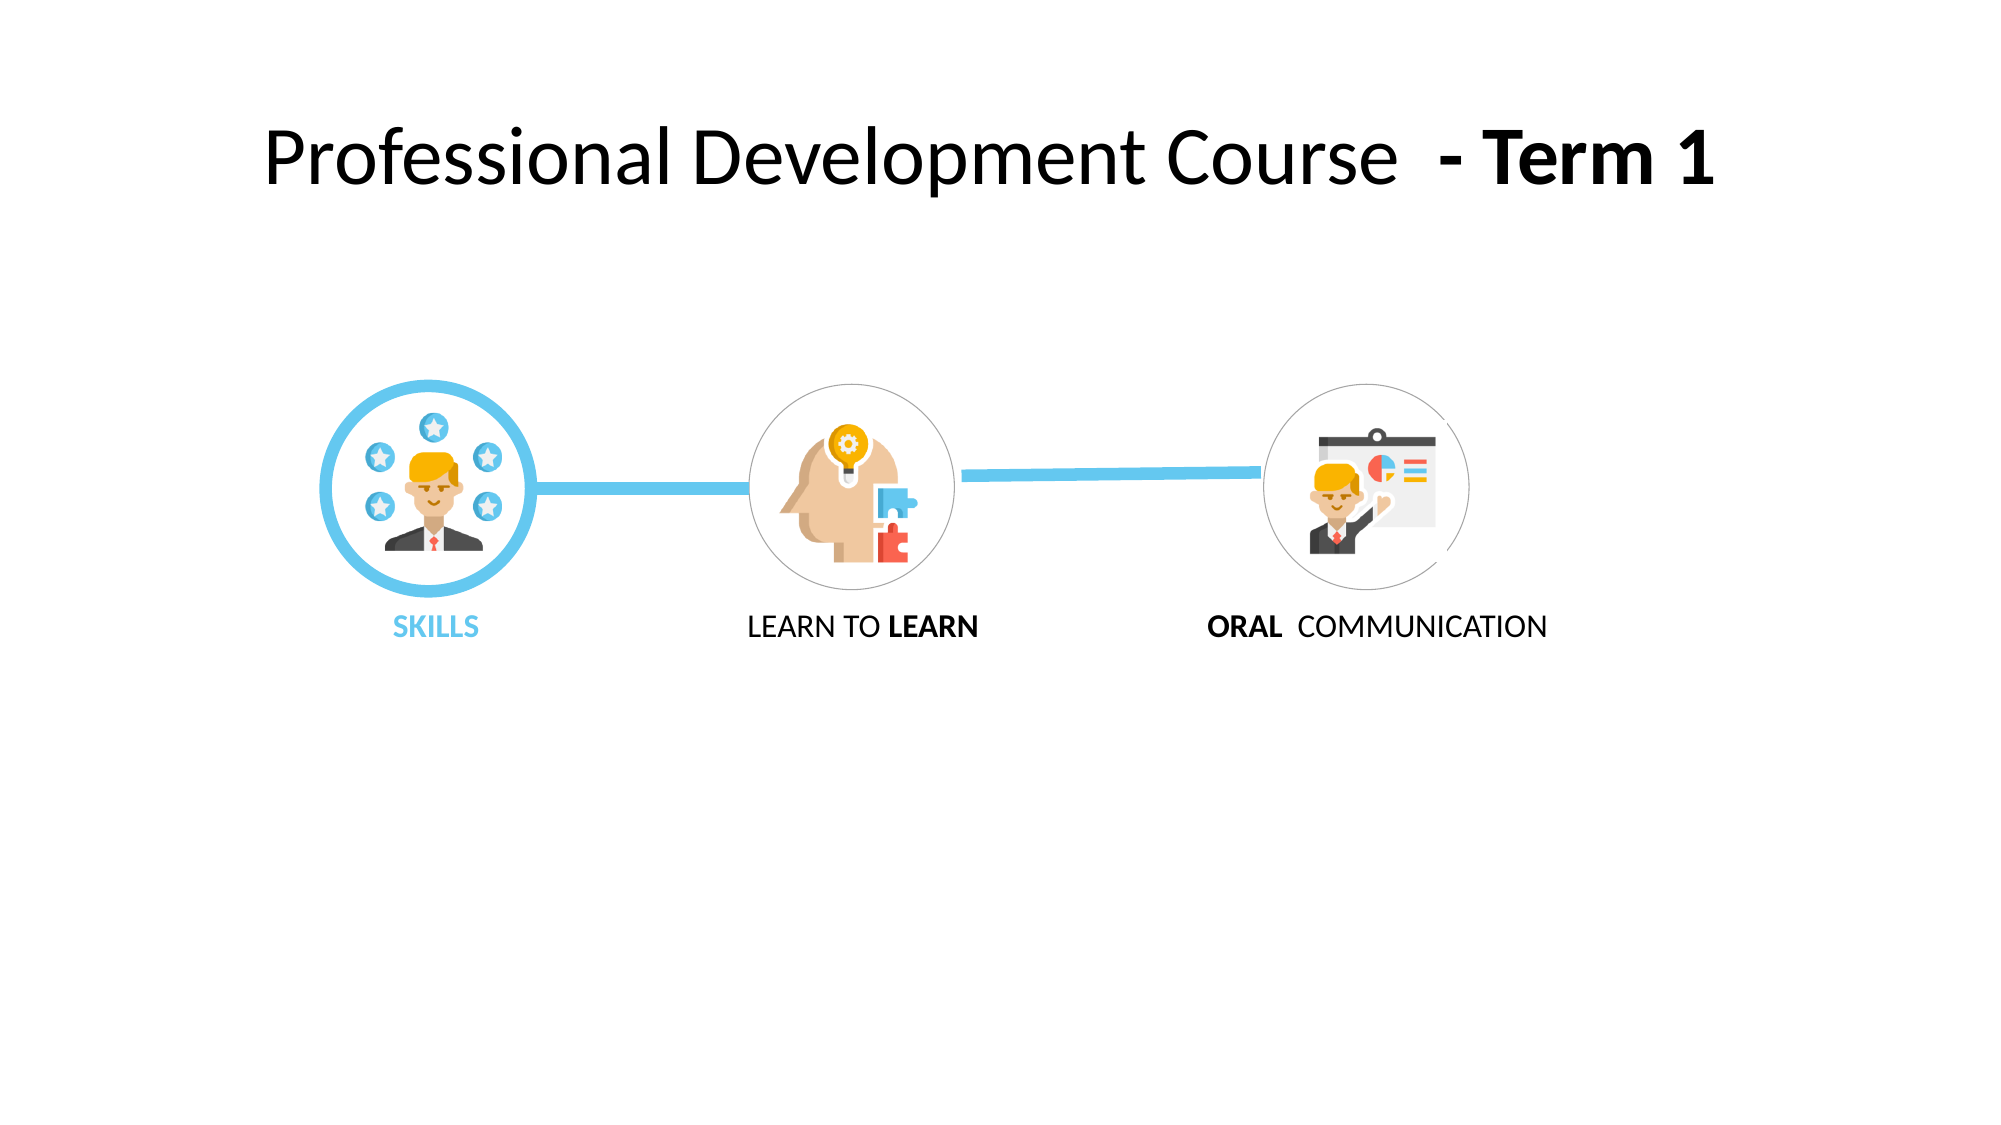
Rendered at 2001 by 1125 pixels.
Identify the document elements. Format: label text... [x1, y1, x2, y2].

text_box [748, 416, 776, 558]
text_box Professional Development Course - Term 1 [248, 93, 1751, 209]
text_box [782, 383, 922, 410]
text_box [503, 416, 533, 561]
picture [350, 404, 503, 563]
text_box [807, 581, 896, 591]
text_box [961, 384, 1618, 653]
picture [776, 410, 926, 581]
text_box LEARN TO LEARN [623, 597, 961, 652]
text_box SKILLS [378, 597, 495, 652]
text_box [368, 384, 489, 404]
text_box [926, 414, 956, 560]
text_box [356, 563, 501, 593]
text_box [324, 420, 350, 557]
picture [1299, 420, 1447, 562]
